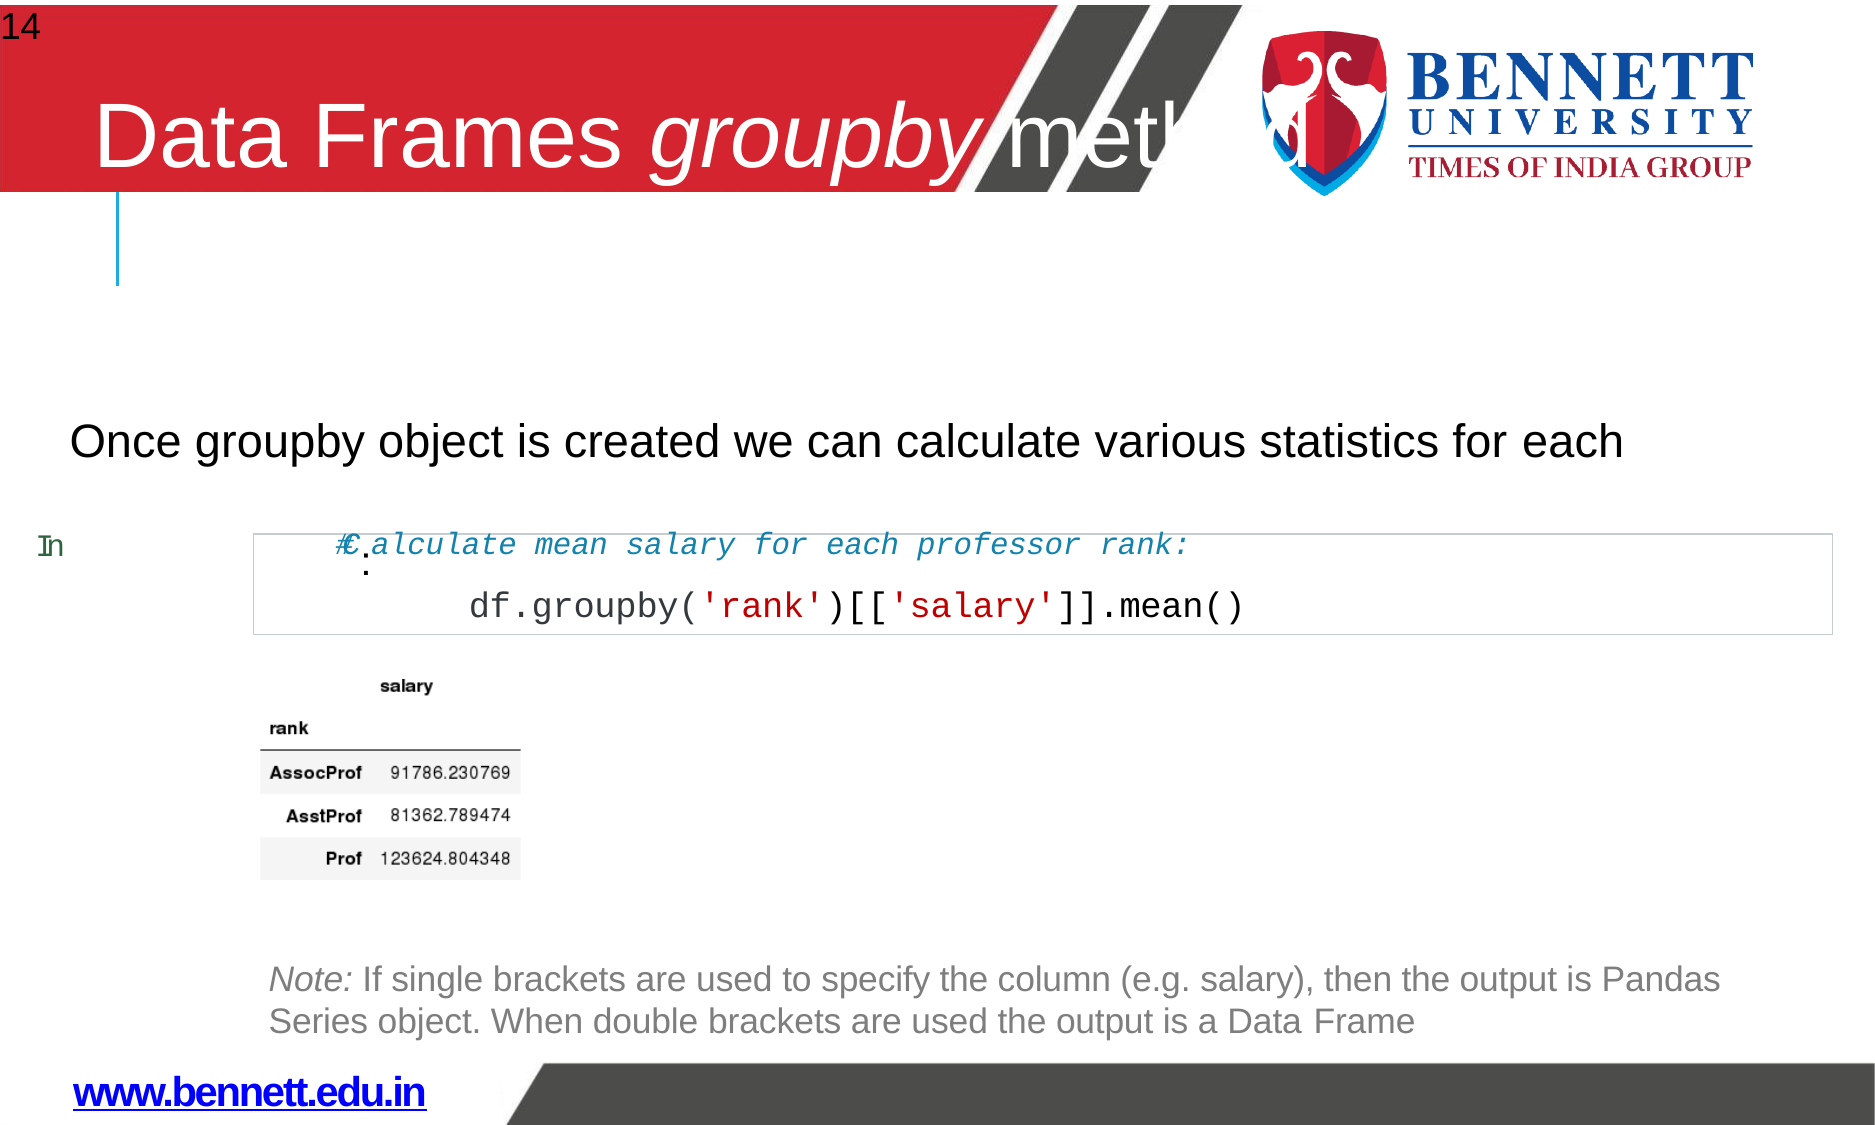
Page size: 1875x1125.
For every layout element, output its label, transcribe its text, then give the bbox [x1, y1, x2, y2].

text_box Note: If single brackets are used to specify the column (e.g. salary), then the output is Pandas Series object. When double brackets are used the output is a Data Frame [266, 952, 1734, 1041]
text_box www.bennett.edu.in [70, 1068, 429, 1115]
text_box 14 [0, 0, 44, 48]
title Data Frames groupby method [91, 73, 1315, 264]
picture [0, 1062, 1875, 1125]
text_box [253, 625, 1833, 635]
text_box Once groupby object is created we can calculate various statistics for each In #C: alculate mean salary for each professor rank: df.groupby('rank')[['salary']].mean() [24, 408, 1833, 625]
text_box [260, 679, 521, 880]
picture [0, 5, 1753, 196]
